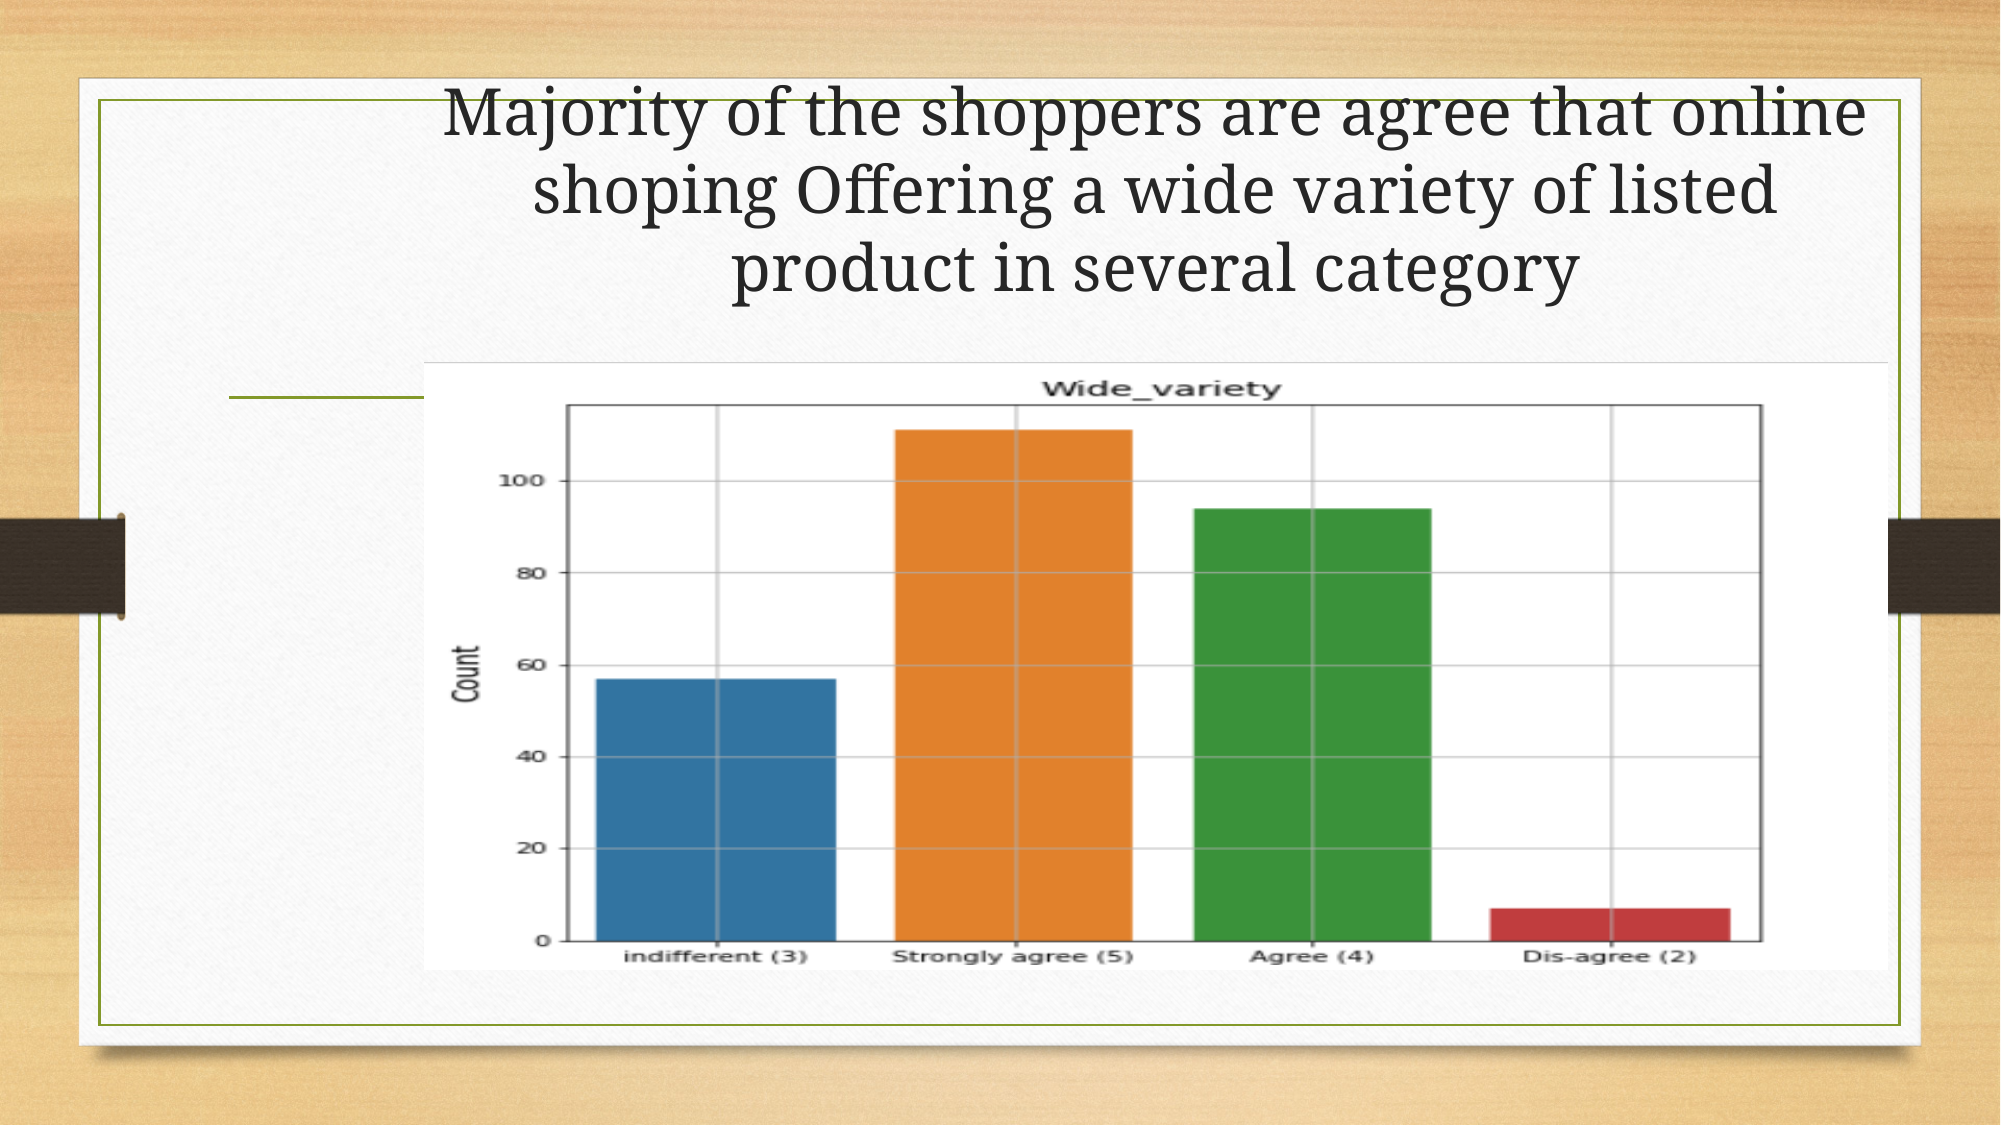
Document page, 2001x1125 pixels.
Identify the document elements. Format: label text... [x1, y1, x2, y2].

title Majority of the shoppers are agree that online shoping Offering a wide variety of listed product in several category [425, 63, 1888, 313]
picture [0, 0, 2001, 1125]
